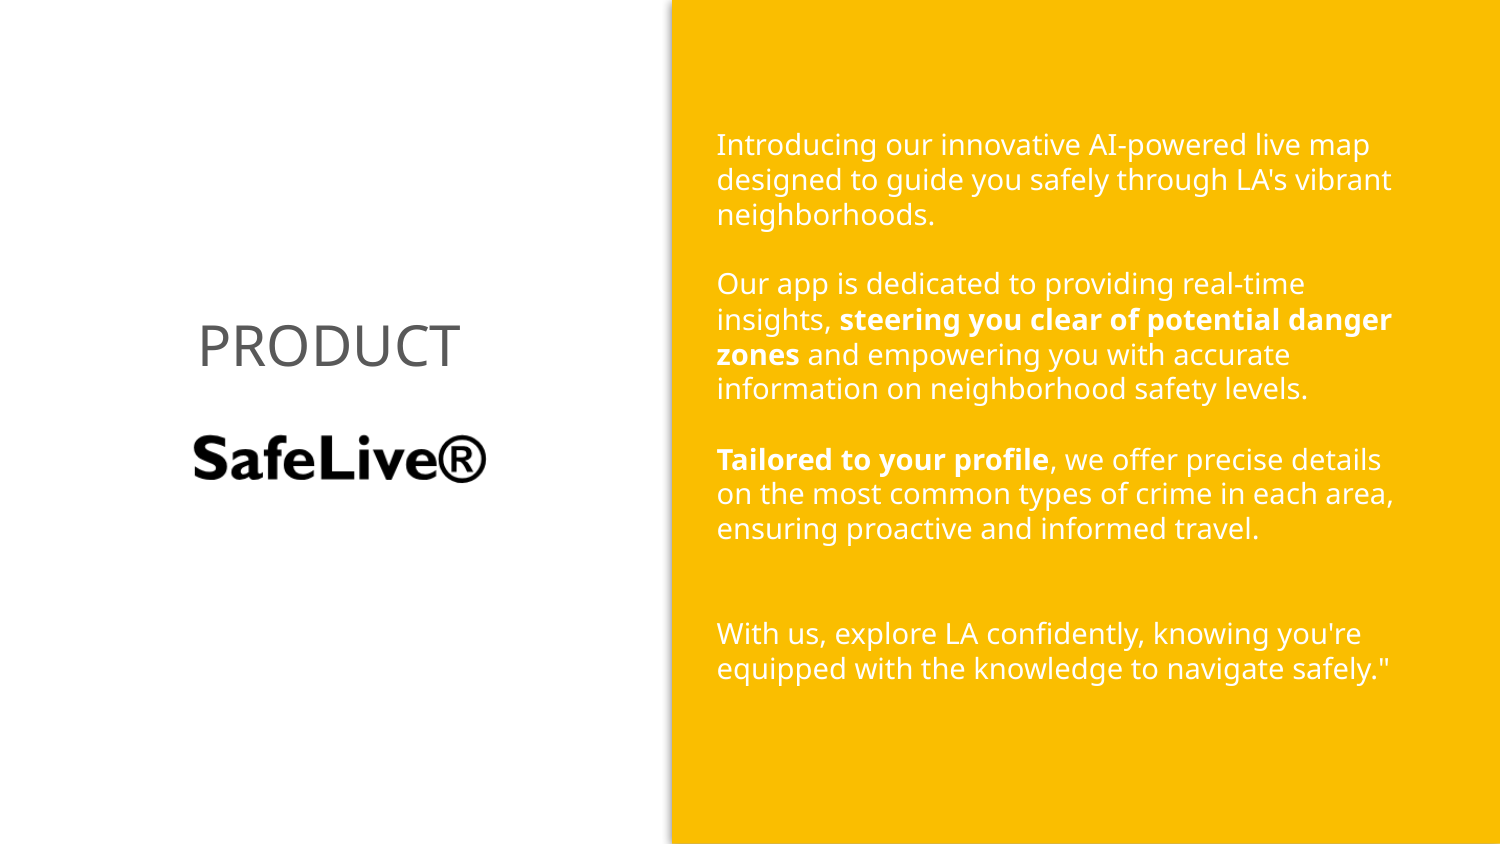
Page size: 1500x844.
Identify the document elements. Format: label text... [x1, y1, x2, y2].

picture [175, 411, 489, 500]
text_box Introducing our innovative AI-powered live map designed to guide you safely through LA's vibrant neighborhoods. Our app is dedicated to providing real-time insights, steering you clear of potential danger zones and empowering you with accurate information on neighborhood safety levels. Tailored to your profile, we offer precise details on the most common types of crime in each area, ensuring proactive and informed travel. With us, explore LA confidently, knowing you're equipped with the knowledge to navigate safely." [701, 111, 1436, 601]
title PRODUCT [182, 294, 482, 389]
text_box [672, 0, 1500, 844]
